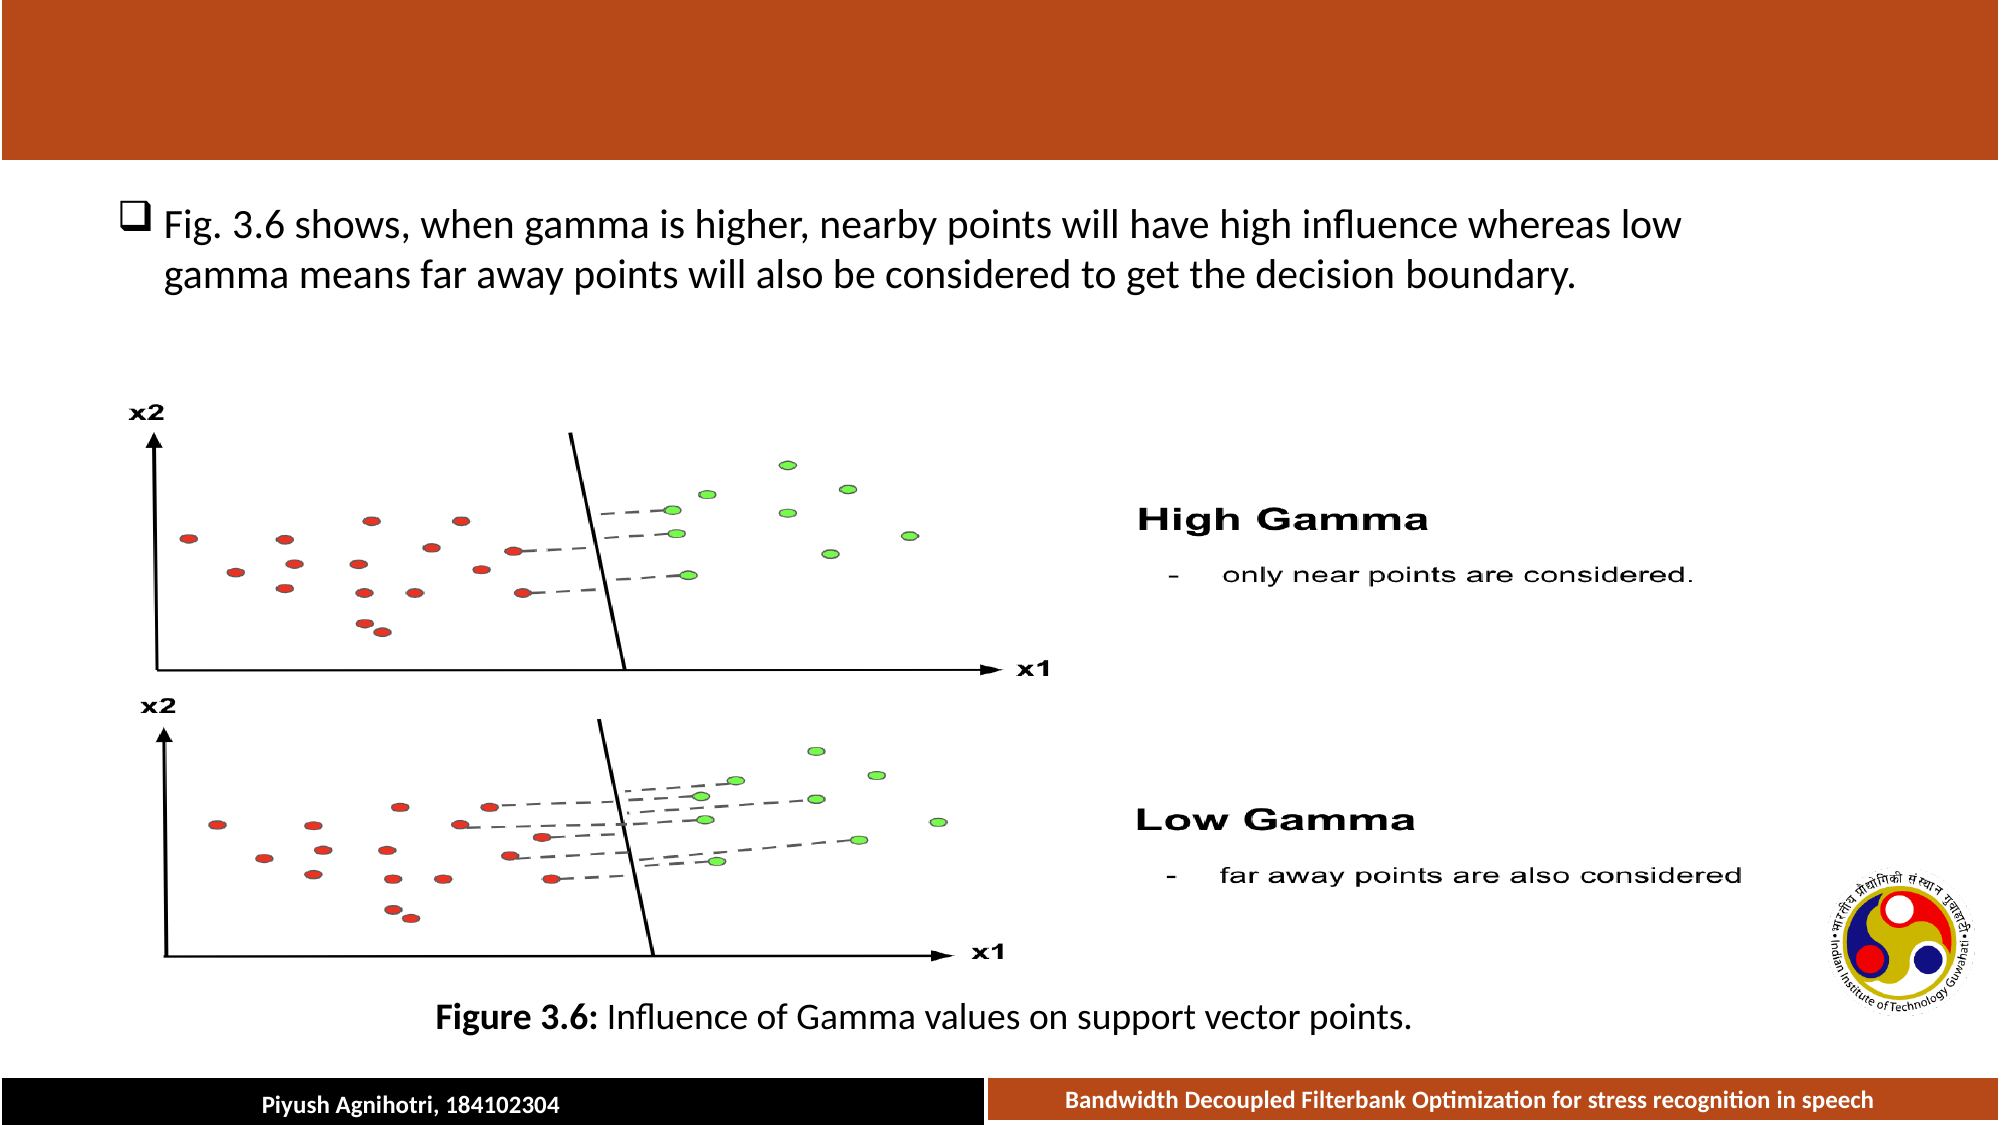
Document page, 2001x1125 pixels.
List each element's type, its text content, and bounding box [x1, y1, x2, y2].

picture [1826, 867, 1975, 1016]
text_box Fig. 3.6 shows, when gamma is higher, nearby points will have high influence whereas low gamma means far away points will also be considered to get the decision boundary. [102, 188, 1770, 304]
picture [119, 385, 1770, 972]
text_box Bandwidth Decoupled Filterbank Optimization for stress recognition in speech [988, 1075, 2000, 1123]
title [0, 0, 2000, 163]
text_box Piyush Agnihotri, 184102304 [0, 1075, 988, 1125]
text_box Figure 3.6: Influence of Gamma values on support vector points. [420, 984, 1565, 1045]
